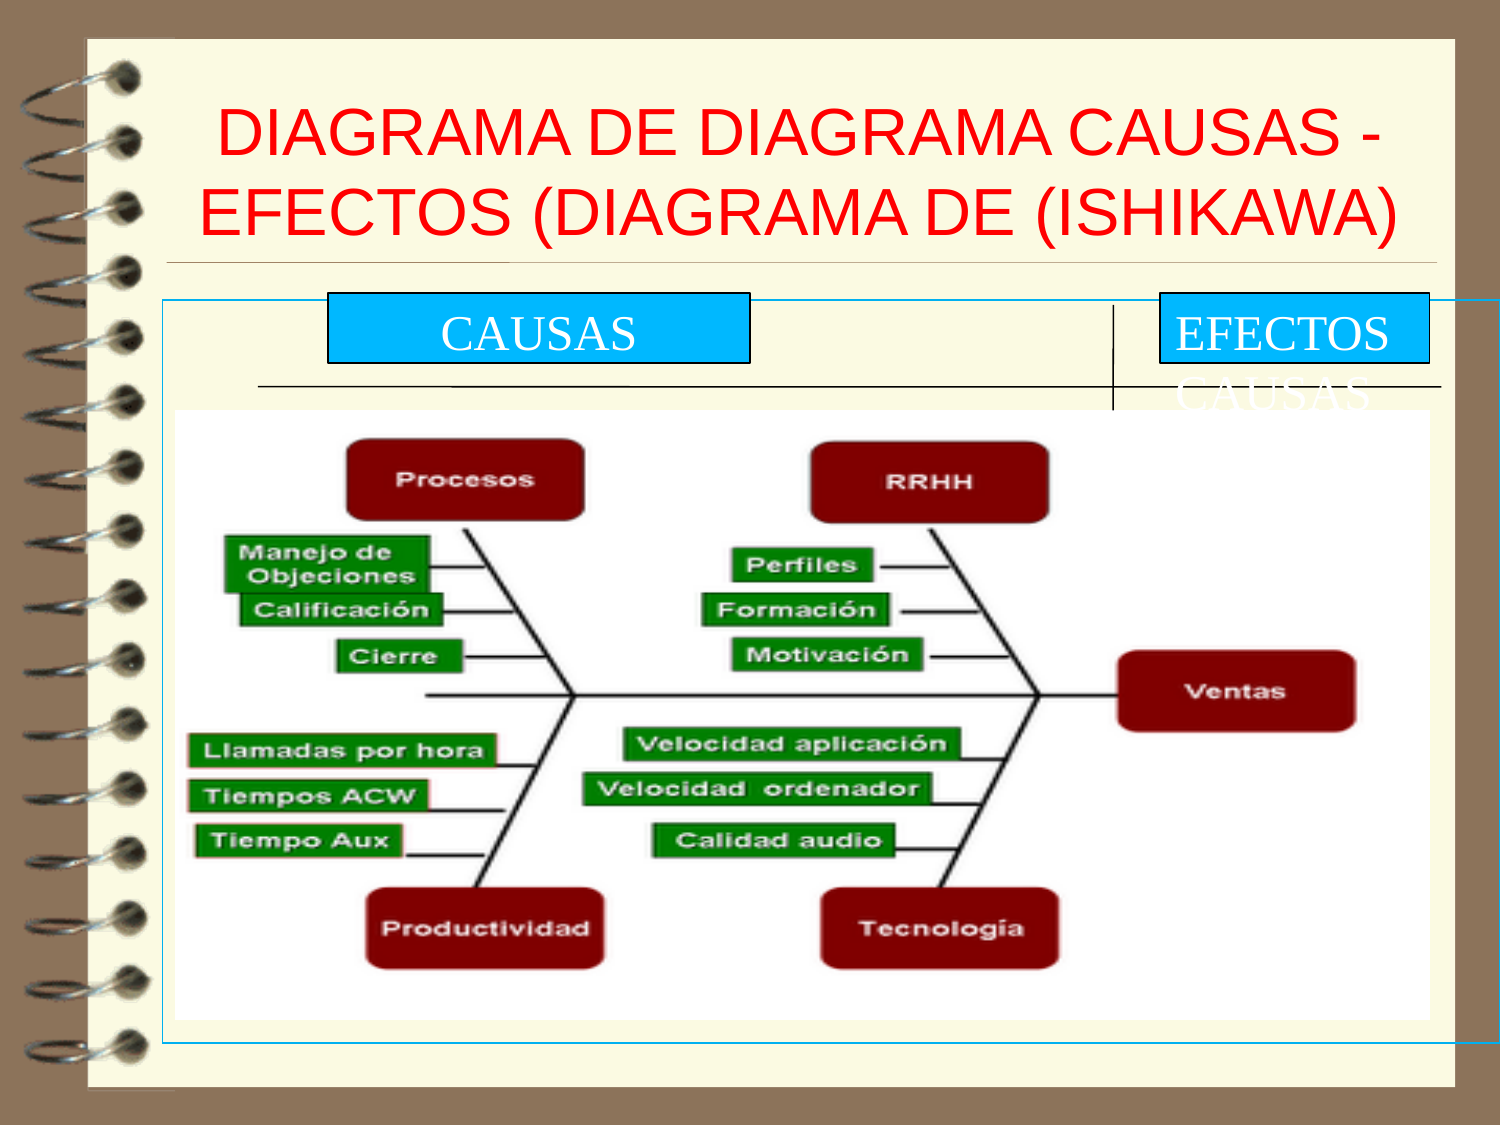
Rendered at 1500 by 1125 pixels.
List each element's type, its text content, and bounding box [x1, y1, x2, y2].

picture [175, 409, 1430, 1020]
picture [0, 0, 175, 1125]
text_box [162, 299, 1500, 1043]
text_box CAUSAS [328, 292, 750, 364]
text_box EFECTOSCAUSAS [1160, 292, 1430, 364]
text_box DIAGRAMA DE DIAGRAMA CAUSAS - EFECTOS (DIAGRAMA DE (ISHIKAWA) [162, 75, 1438, 263]
